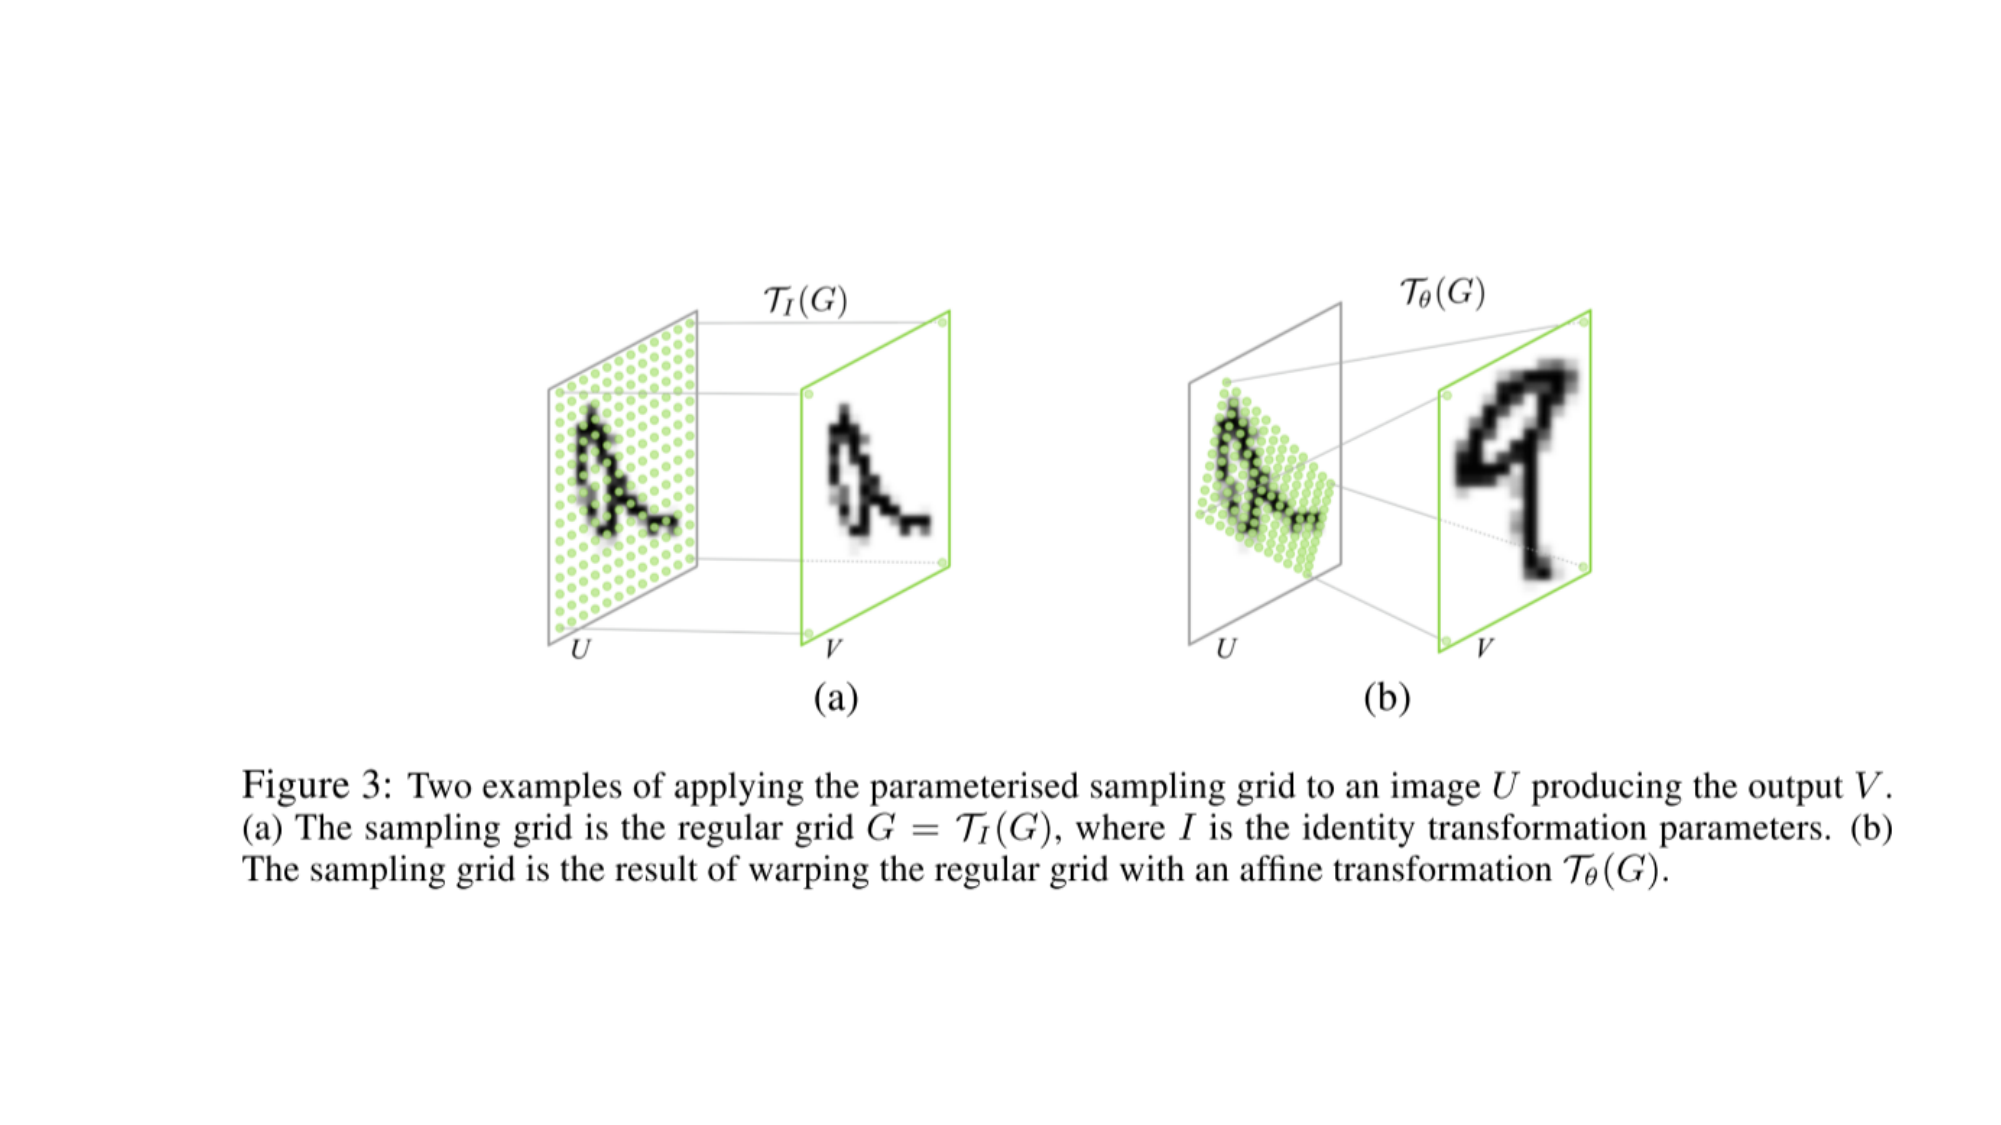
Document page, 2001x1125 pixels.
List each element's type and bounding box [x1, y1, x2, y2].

picture [234, 224, 1905, 901]
